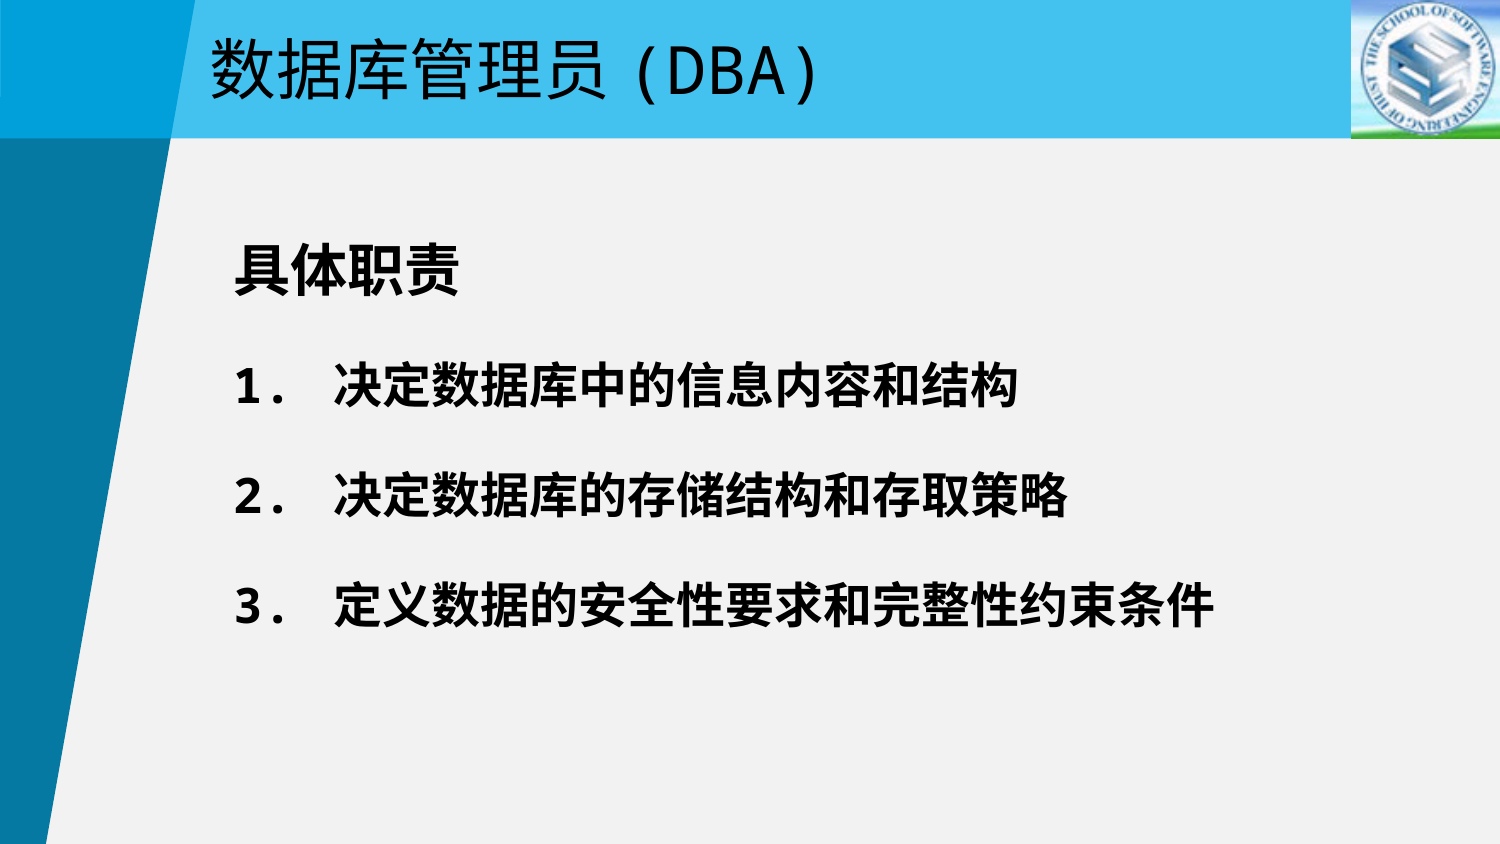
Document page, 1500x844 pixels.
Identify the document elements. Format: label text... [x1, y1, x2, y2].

list 具体职责 1. 决定数据库中的信息内容和结构 2. 决定数据库的存储结构和存取策略 3. 定义数据的安全性要求和完整性约束条件 [218, 185, 1247, 647]
title 数据库管理员(DBA) [194, 20, 993, 134]
picture [1351, 0, 1500, 139]
